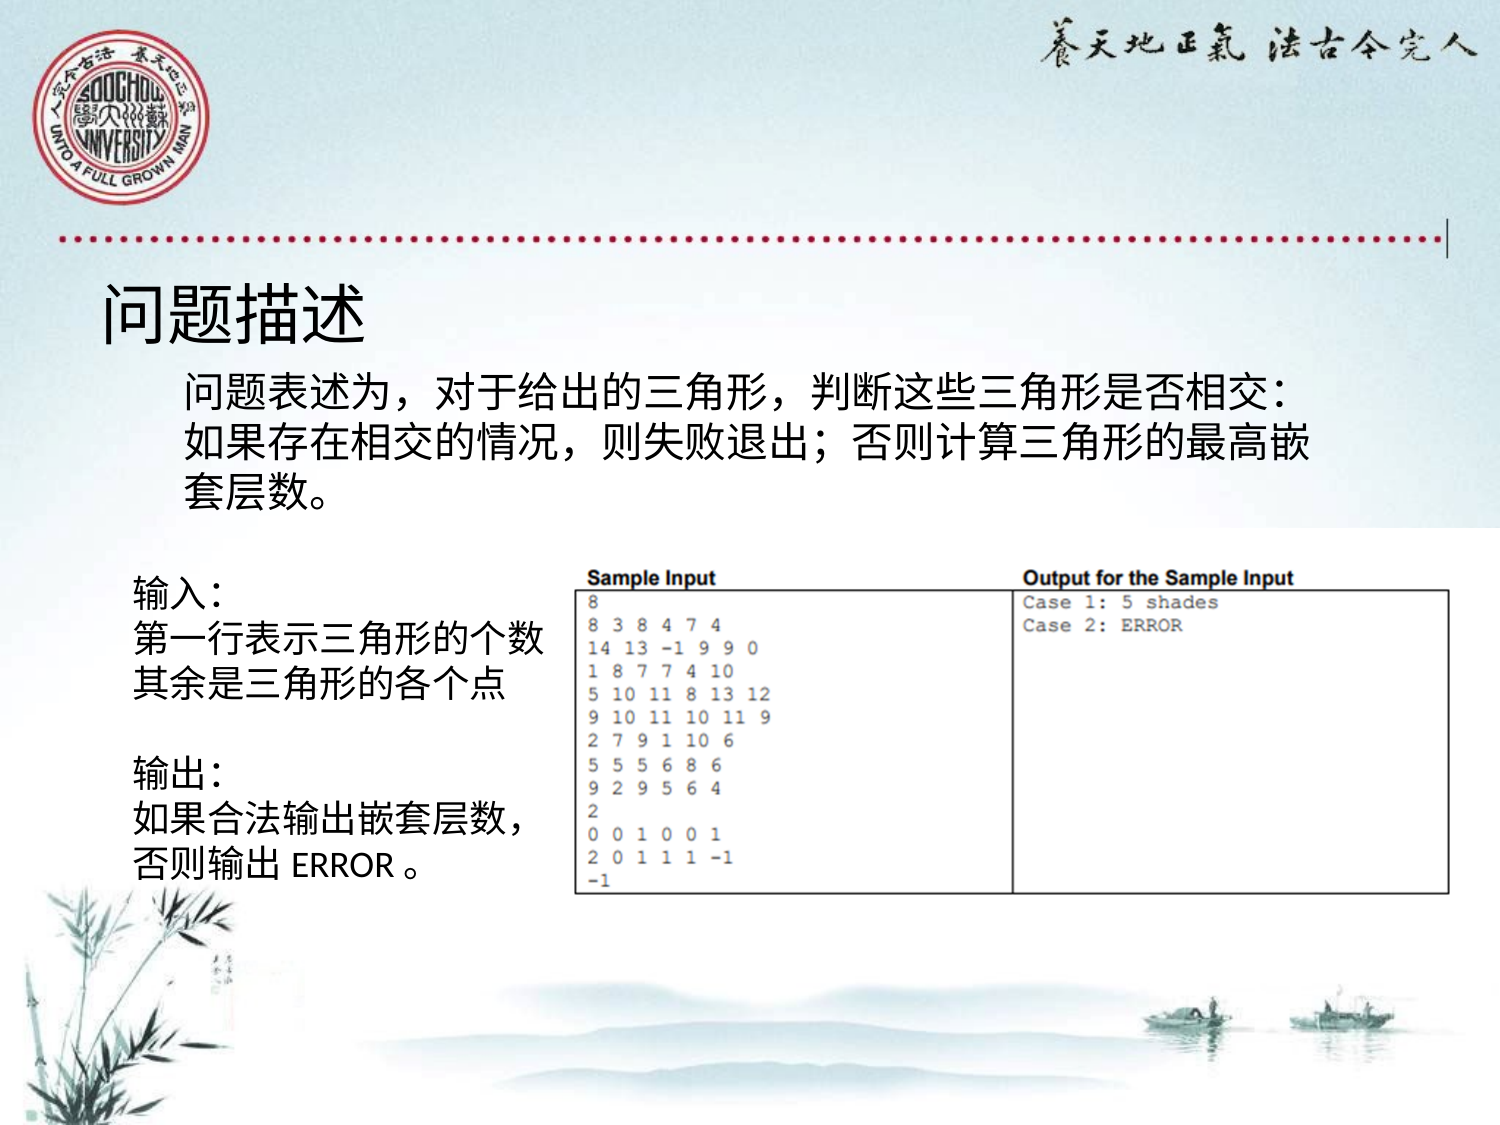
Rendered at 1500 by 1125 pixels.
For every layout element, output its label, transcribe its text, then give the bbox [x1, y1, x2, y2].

picture [0, 0, 1500, 1125]
text_box 输入： 第一行表示三角形的个数 其余是三角形的各个点 输出： 如果合法输出嵌套层数，否则输出ERROR。 [117, 562, 544, 938]
text_box 问题表述为，对于给出的三角形，判断这些三角形是否相交：如果存在相交的情况，则失败退出；否则计算三角形的最高嵌套层数。 [168, 358, 1331, 524]
text_box 问题描述 [86, 265, 528, 361]
